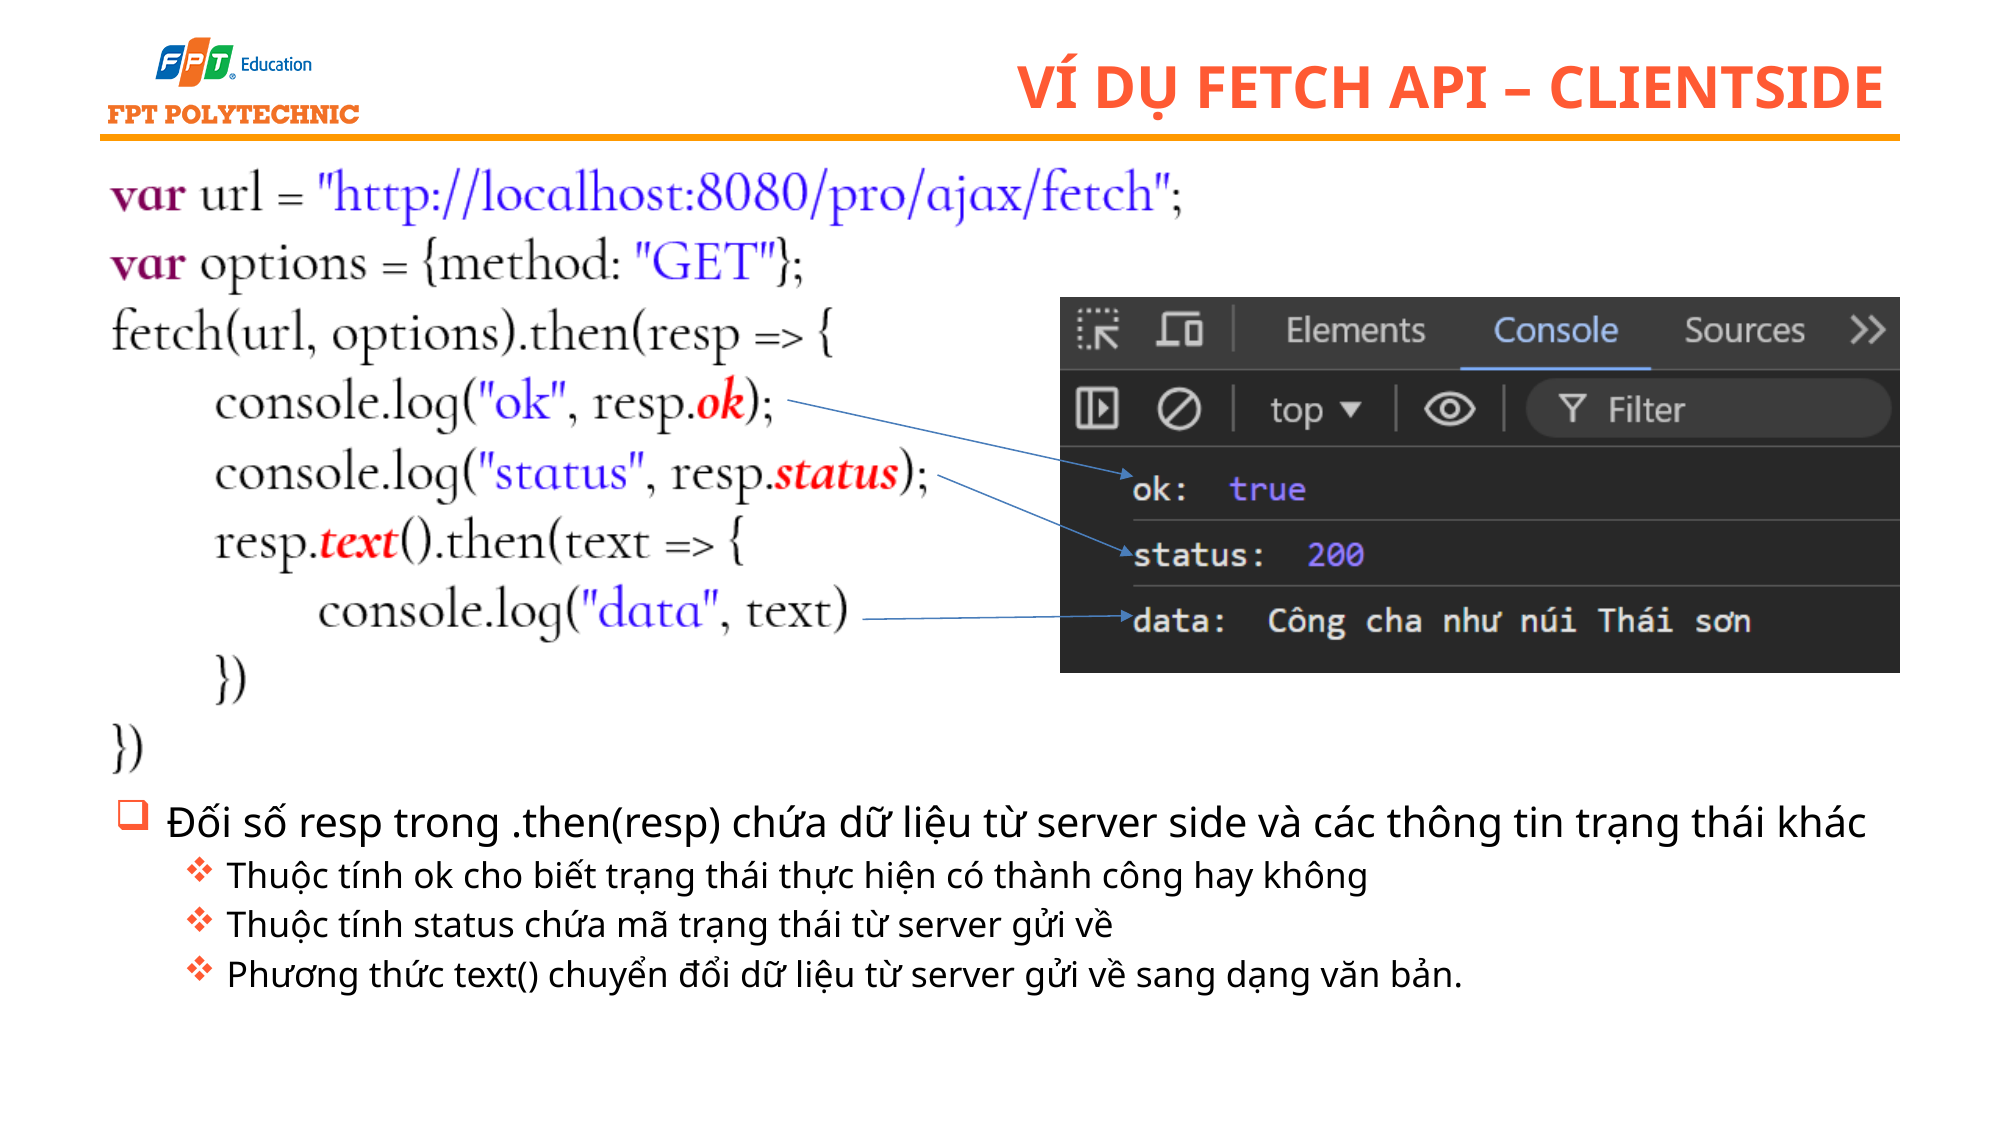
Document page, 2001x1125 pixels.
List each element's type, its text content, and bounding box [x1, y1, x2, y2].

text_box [937, 474, 1134, 556]
picture [99, 25, 367, 134]
list Đối số resp trong .then(resp) chứa dữ liệu từ server side và các thông tin trạng thái khác Thuộc tính ok cho biết trạng thái thực hiện có thành công hay không Thuộc tính status chứa mã trạng thái từ server gửi về Phương thức text() chuyển đổi dữ liệu từ server gửi về sang dạng văn bản. [99, 788, 1900, 1039]
picture [98, 162, 1901, 782]
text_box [862, 615, 1134, 620]
title Ví dụ Fetch API – ClientSide [366, 45, 1900, 125]
picture [99, 135, 367, 143]
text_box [787, 399, 1134, 477]
